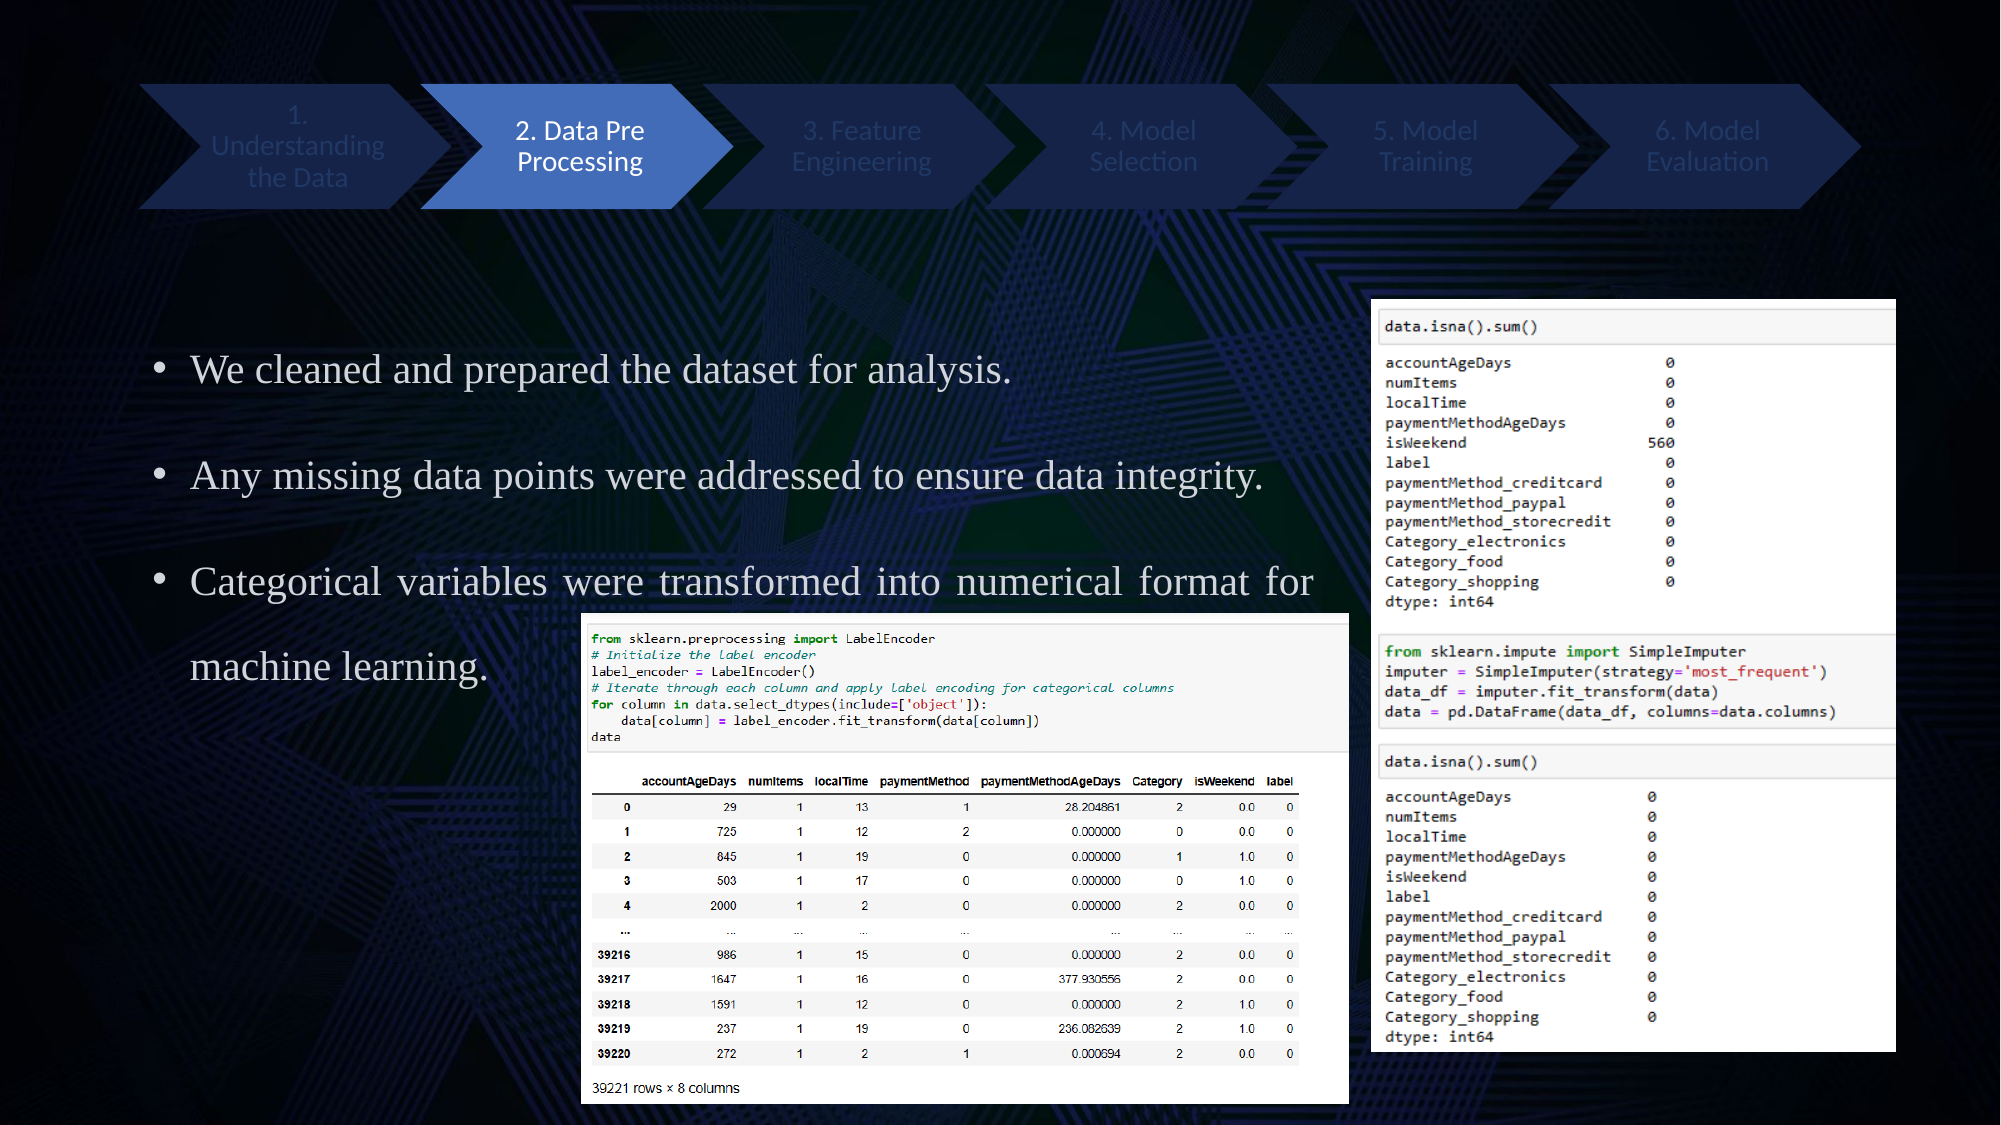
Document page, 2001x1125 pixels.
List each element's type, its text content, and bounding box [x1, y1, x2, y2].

picture [0, 0, 2001, 1125]
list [137, 37, 1863, 256]
text_box We cleaned and prepared the dataset for analysis. Any missing data points were addressed to ensure data integrity. Categorical variables were transformed into numerical format for machine learning. [137, 299, 1331, 615]
